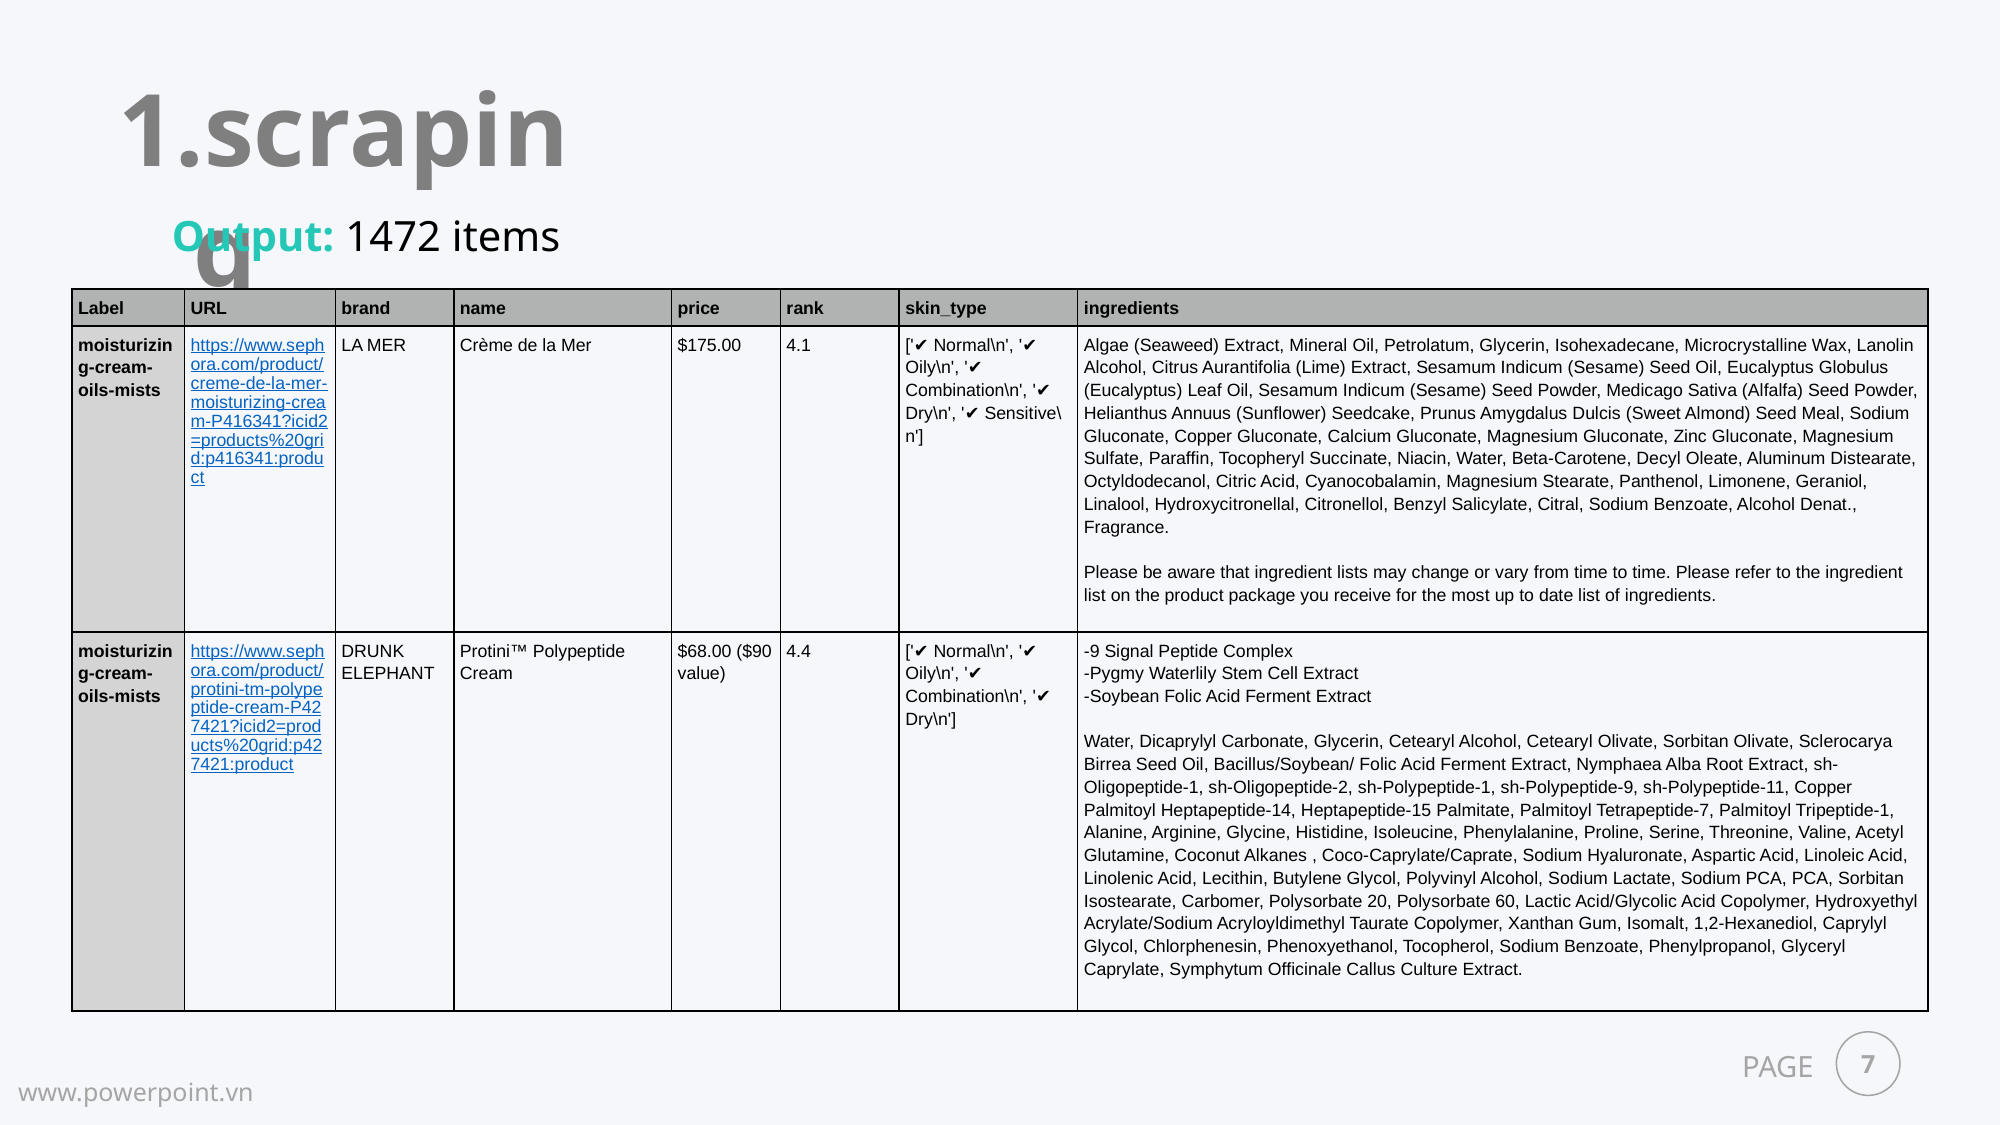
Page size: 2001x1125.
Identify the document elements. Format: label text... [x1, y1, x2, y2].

table_cell https://www.sephora.com/product/protini-tm-polypeptide-cream-P427421?icid2=products%20grid:p427421:product [185, 633, 335, 1010]
text_box scraping [111, 63, 618, 288]
table_cell DRUNK ELEPHANT [336, 633, 453, 1010]
table_cell 4.4 [781, 633, 898, 1010]
table_cell ['✔ Normal\n', '✔ Oily\n', '✔ Combination\n', '✔ Dry\n'] [900, 633, 1077, 1010]
table_cell $175.00 [672, 327, 780, 631]
table_header price [672, 290, 780, 325]
table_cell Protini™ Polypeptide Cream [455, 633, 671, 1010]
table_header rank [781, 290, 898, 325]
table_cell Algae (Seaweed) Extract, Mineral Oil, Petrolatum, Glycerin, Isohexadecane, Microcrystalline Wax, Lanolin Alcohol, Citrus Aurantifolia (Lime) Extract, Sesamum Indicum (Sesame) Seed Oil, Eucalyptus Globulus (Eucalyptus) Leaf Oil, Sesamum Indicum (Sesame) Seed Powder, Medicago Sativa (Alfalfa) Seed Powder, Helianthus Annuus (Sunflower) Seedcake, Prunus Amygdalus Dulcis (Sweet Almond) Seed Meal, Sodium Gluconate, Copper Gluconate, Calcium Gluconate, Magnesium Gluconate, Zinc Gluconate, Magnesium Sulfate, Paraffin, Tocopheryl Succinate, Niacin, Water, Beta-Carotene, Decyl Oleate, Aluminum Distearate, Octyldodecanol, Citric Acid, Cyanocobalamin, Magnesium Stearate, Panthenol, Limonene, Geraniol, Linalool, Hydroxycitronellal, Citronellol, Benzyl Salicylate, Citral, Sodium Benzoate, Alcohol Denat., Fragrance. Please be aware that ingredient lists may change or vary from time to time. Please refer to the ingredient list on the product package you receive for the most up to date list of ingredients. [1078, 327, 1927, 631]
text_box Output: 1472 items [156, 195, 957, 276]
table_header skin_type [900, 290, 1077, 325]
table_header URL [185, 290, 335, 325]
table_cell moisturizing-cream-oils-mists [73, 327, 184, 631]
table_header Label [73, 290, 184, 325]
table_cell $68.00 ($90 value) [672, 633, 780, 1010]
table_cell LA MER [336, 327, 453, 631]
table_cell -9 Signal Peptide Complex -Pygmy Waterlily Stem Cell Extract -Soybean Folic Acid Ferment Extract Water, Dicaprylyl Carbonate, Glycerin, Cetearyl Alcohol, Cetearyl Olivate, Sorbitan Olivate, Sclerocarya Birrea Seed Oil, Bacillus/Soybean/ Folic Acid Ferment Extract, Nymphaea Alba Root Extract, sh-Oligopeptide-1, sh-Oligopeptide-2, sh-Polypeptide-1, sh-Polypeptide-9, sh-Polypeptide-11, Copper Palmitoyl Heptapeptide-14, Heptapeptide-15 Palmitate, Palmitoyl Tetrapeptide-7, Palmitoyl Tripeptide-1, Alanine, Arginine, Glycine, Histidine, Isoleucine, Phenylalanine, Proline, Serine, Threonine, Valine, Acetyl Glutamine, Coconut Alkanes , Coco-Caprylate/Caprate, Sodium Hyaluronate, Aspartic Acid, Linoleic Acid, Linolenic Acid, Lecithin, Butylene Glycol, Polyvinyl Alcohol, Sodium Lactate, Sodium PCA, PCA, Sorbitan Isostearate, Carbomer, Polysorbate 20, Polysorbate 60, Lactic Acid/Glycolic Acid Copolymer, Hydroxyethyl Acrylate/Sodium Acryloyldimethyl Taurate Copolymer, Xanthan Gum, Isomalt, 1,2-Hexanediol, Caprylyl Glycol, Chlorphenesin, Phenoxyethanol, Tocopherol, Sodium Benzoate, Phenylpropanol, Glyceryl Caprylate, Symphytum Officinale Callus Culture Extract. [1078, 633, 1927, 1010]
table_cell moisturizing-cream-oils-mists [73, 633, 184, 1010]
table_cell Crème de la Mer [455, 327, 671, 631]
table_cell https://www.sephora.com/product/creme-de-la-mer-moisturizing-cream-P416341?icid2=products%20grid:p416341:product [185, 327, 335, 631]
table_cell 4.1 [781, 327, 898, 631]
table_header ingredients [1078, 290, 1927, 325]
table_cell ['✔ Normal\n', '✔ Oily\n', '✔ Combination\n', '✔ Dry\n', '✔ Sensitive\n'] [900, 327, 1077, 631]
table_header brand [336, 290, 453, 325]
table_header name [455, 290, 671, 325]
